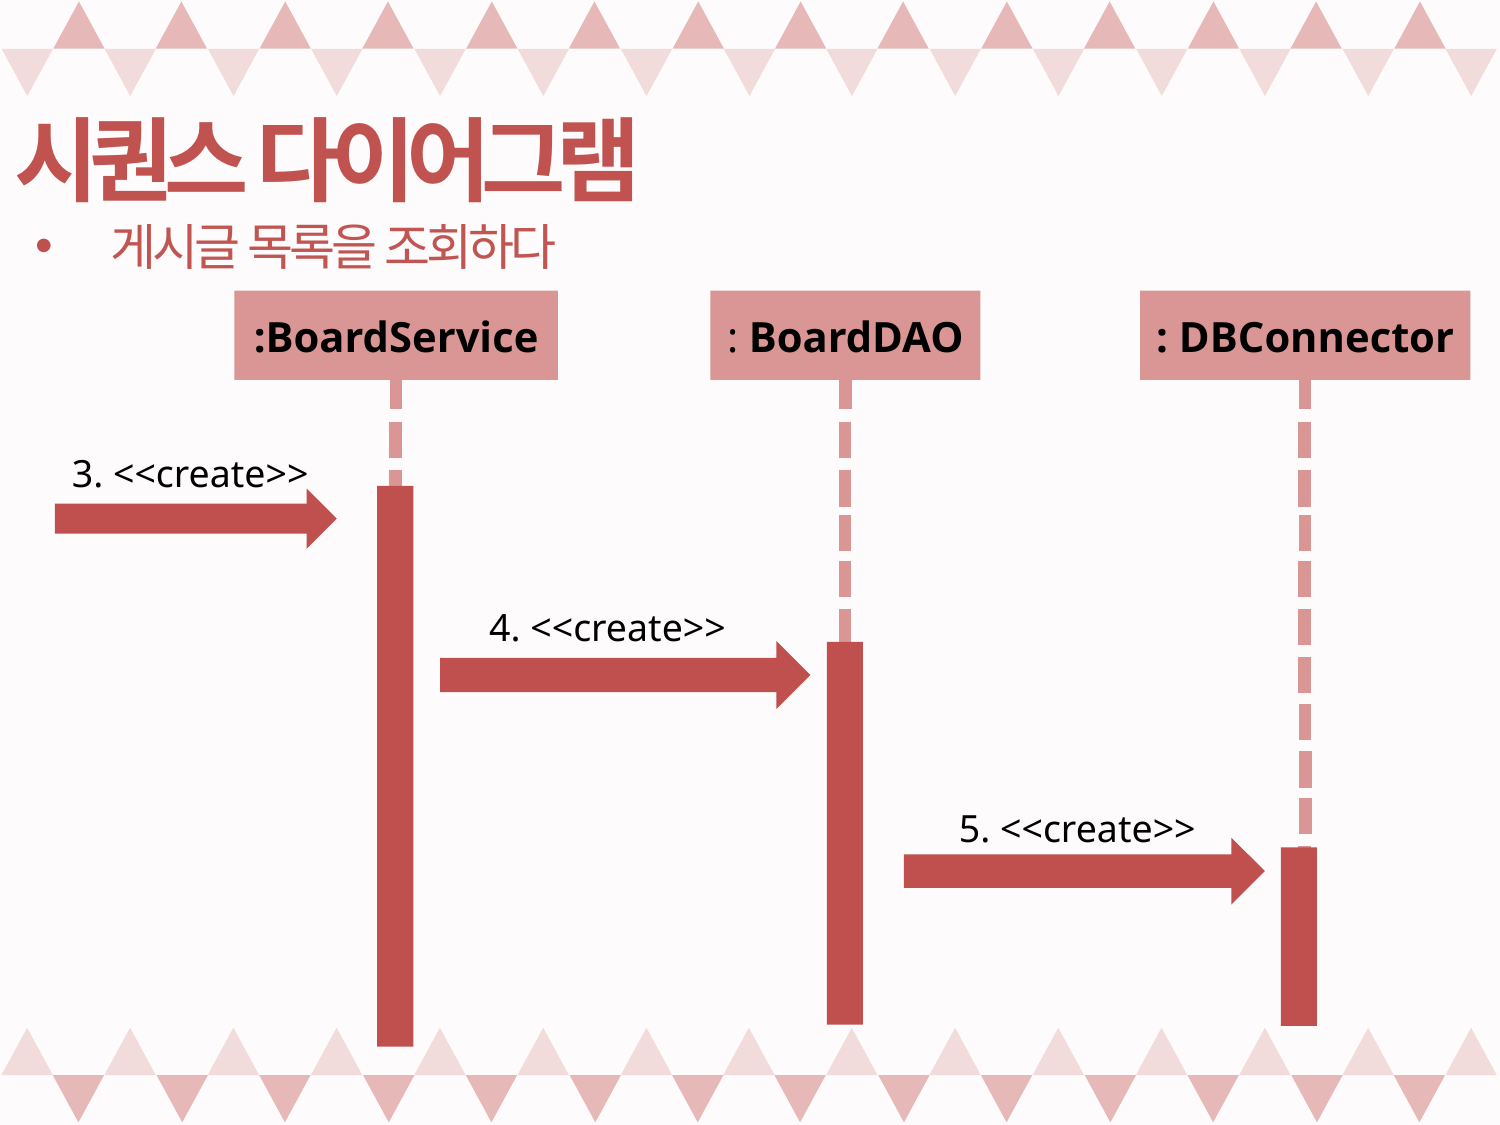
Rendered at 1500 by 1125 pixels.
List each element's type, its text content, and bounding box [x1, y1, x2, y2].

text_box 5. <<create>> [985, 797, 1134, 857]
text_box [1139, 290, 1471, 1024]
text_box 시퀀스 다이어그램 [0, 105, 657, 221]
text_box 3. <<create>> [57, 442, 229, 503]
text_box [1, 1027, 1498, 1123]
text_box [1, 1, 1498, 97]
text_box [985, 857, 1134, 890]
text_box 4. <<create>> [562, 596, 704, 657]
text_box [52, 501, 229, 536]
text_box [562, 657, 704, 695]
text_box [234, 290, 559, 1024]
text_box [710, 290, 981, 1024]
text_box 게시글 목록을 조회하다 [20, 208, 572, 283]
